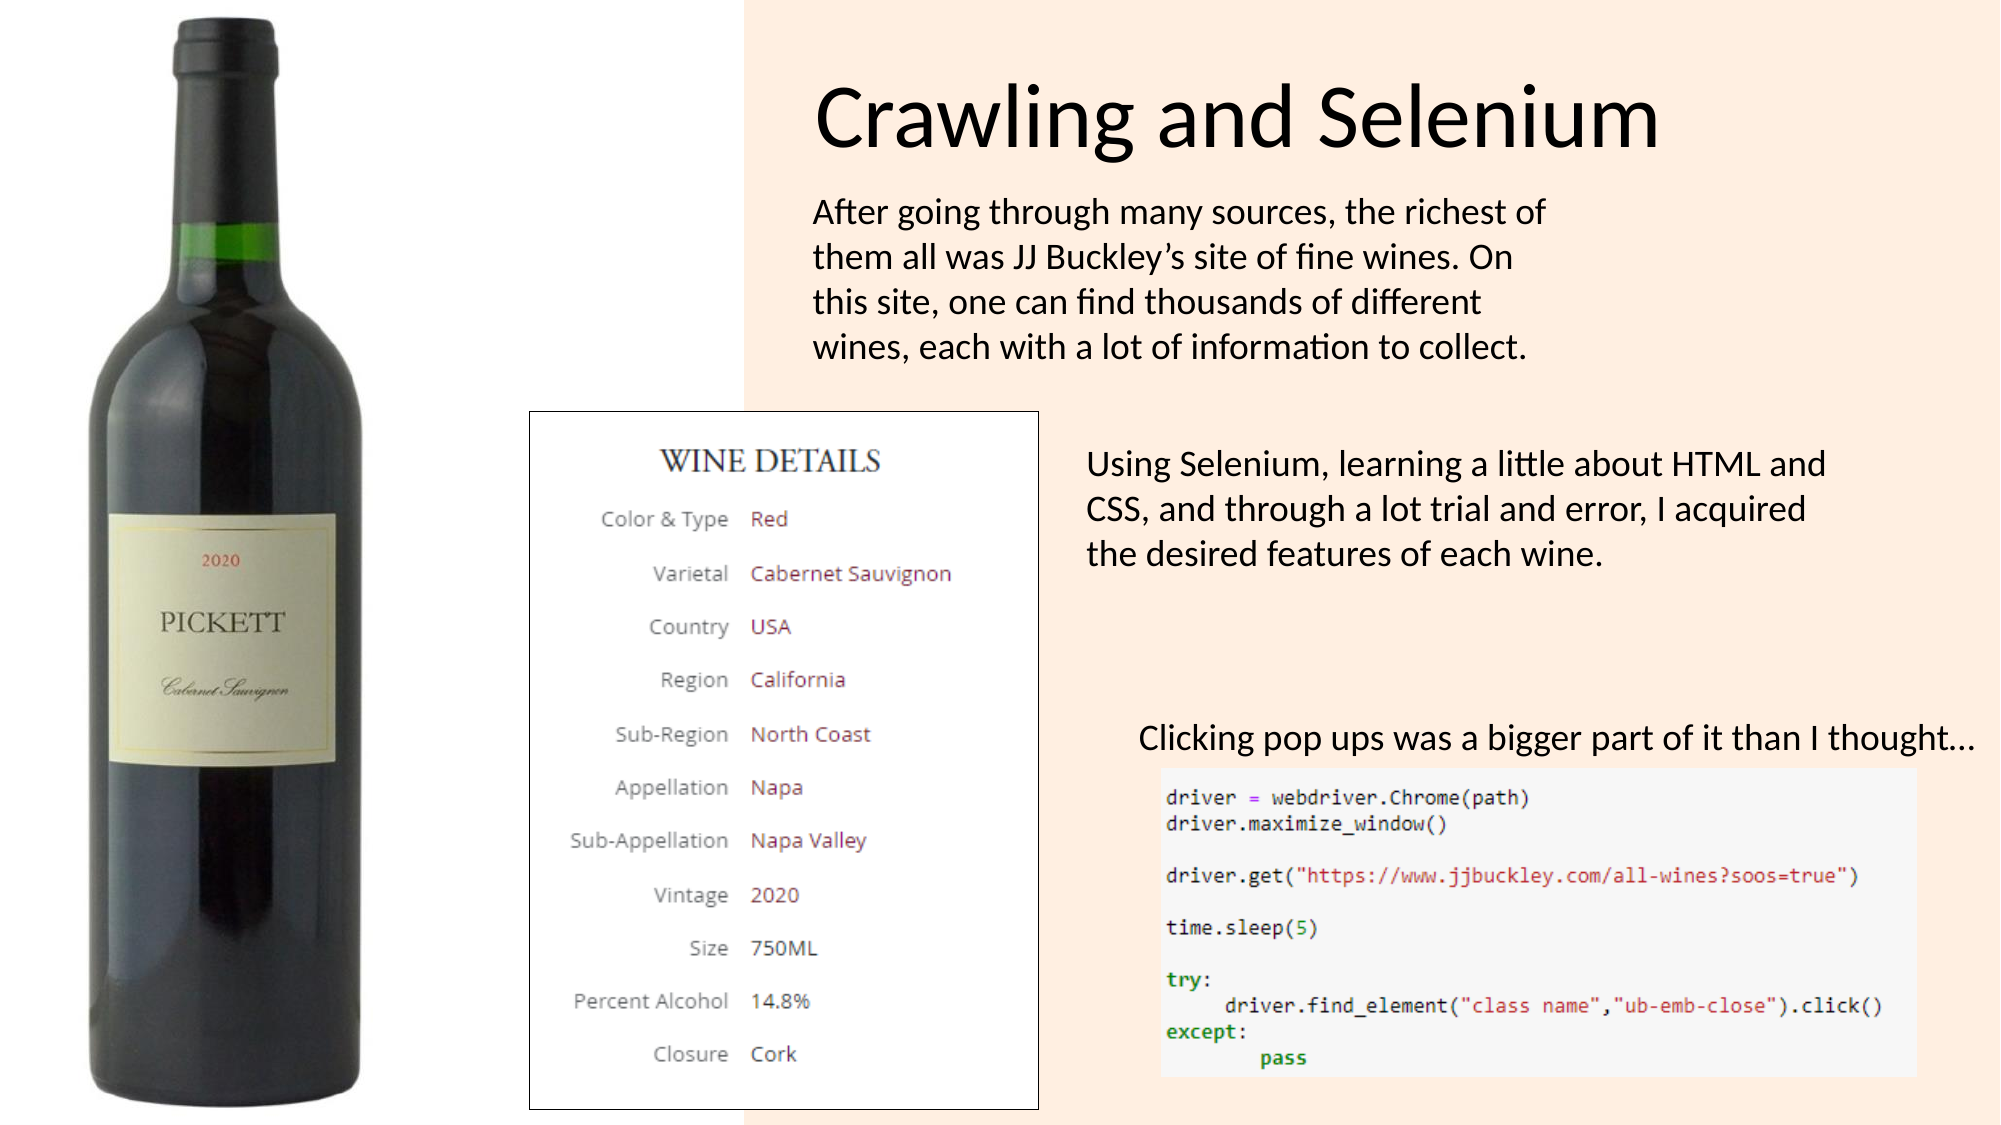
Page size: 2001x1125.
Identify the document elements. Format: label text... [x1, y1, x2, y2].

text_box [744, 0, 2000, 705]
text_box [744, 485, 2000, 1125]
text_box Using Selenium, learning a little about HTML and CSS, and through a lot trial and error, I acquired the desired features of each wine. [1071, 431, 1856, 737]
picture [0, 0, 449, 1125]
picture [1161, 768, 1917, 1077]
picture [529, 411, 1039, 1110]
text_box After going through many sources, the richest of them all was JJ Buckley’s site of fine wines. On this site, one can find thousands of different wines, each with a lot of information to collect. [797, 179, 1582, 485]
text_box Clicking pop ups was a bigger part of it than I thought… [1124, 705, 2000, 921]
text_box Crawling and Selenium [799, 48, 1948, 309]
